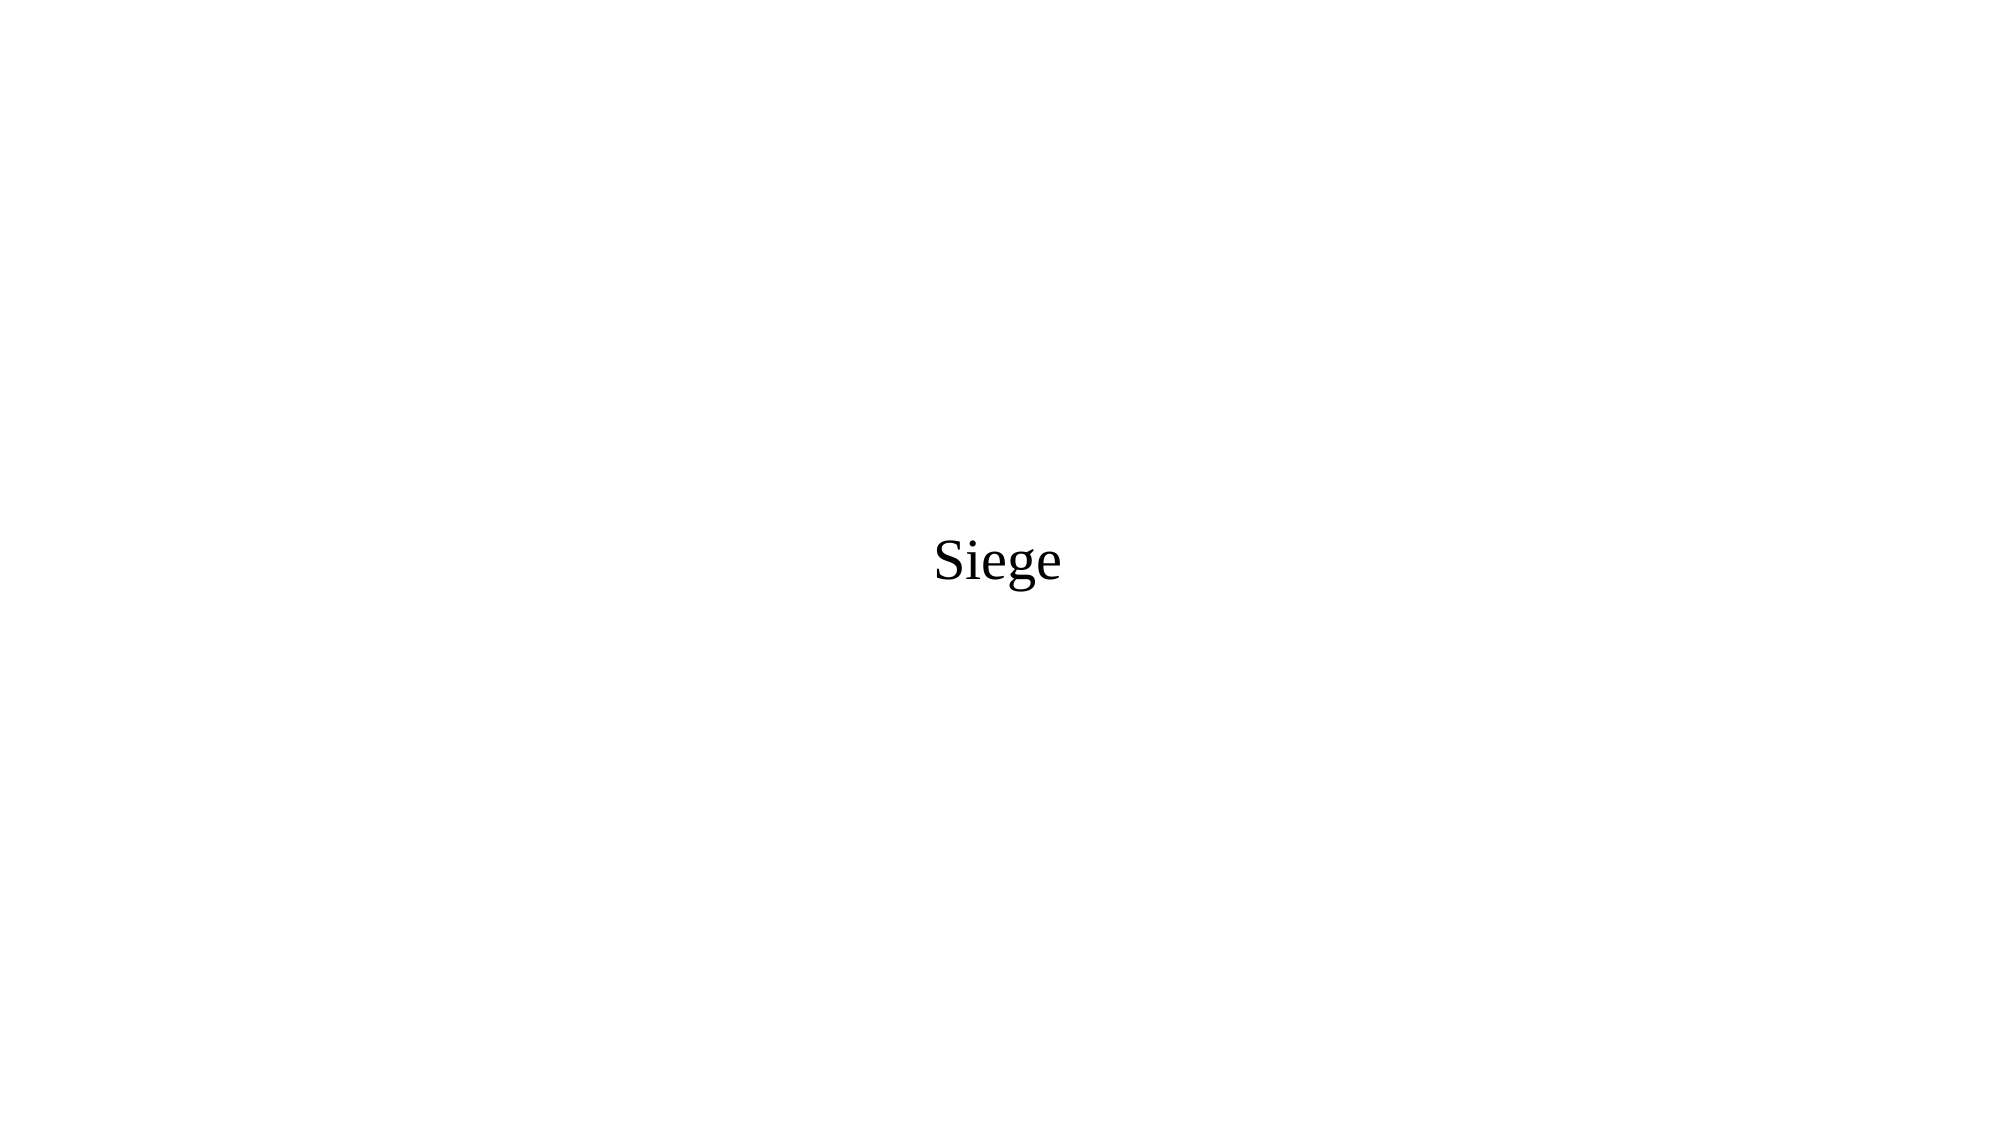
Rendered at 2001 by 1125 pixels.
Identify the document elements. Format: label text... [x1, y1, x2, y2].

text_box Siege [918, 496, 1109, 599]
